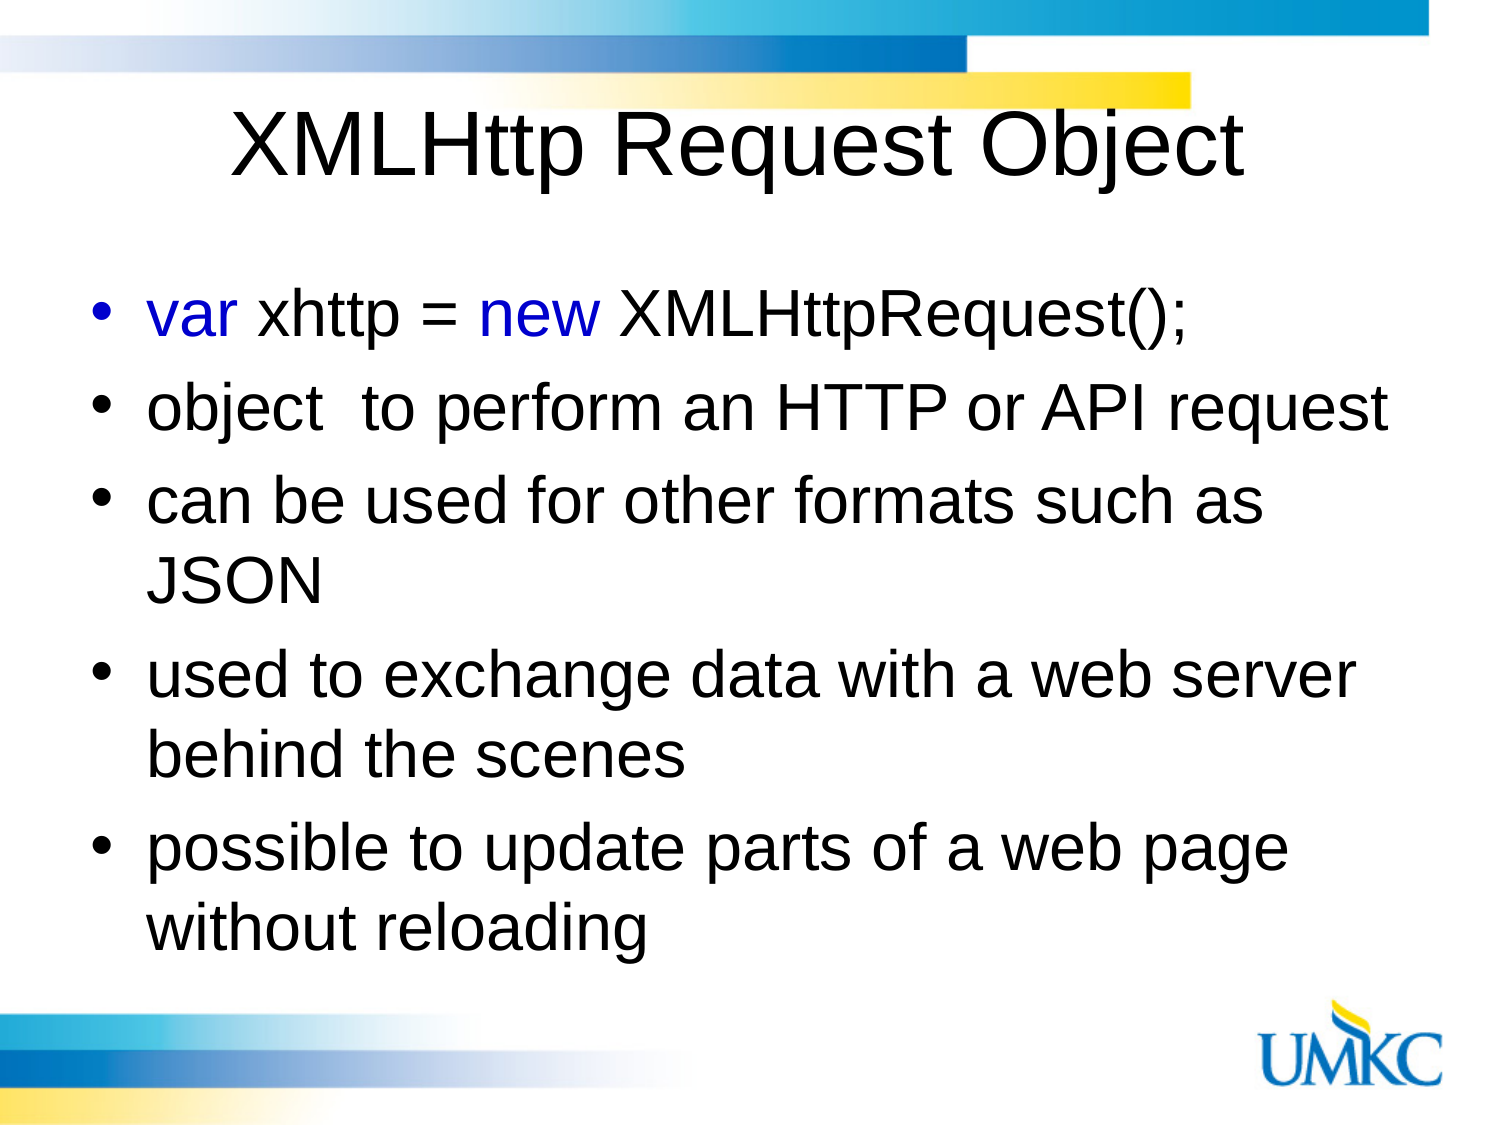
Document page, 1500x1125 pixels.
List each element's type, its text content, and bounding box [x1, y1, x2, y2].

picture [0, 0, 1500, 1125]
list var xhttp = new XMLHttpRequest(); object to perform an HTTP or API request can be used for other formats such as JSON used to exchange data with a web server behind the scenes possible to update parts of a web page without reloading [75, 262, 1425, 1005]
title XMLHttp Request Object [75, 45, 1425, 233]
